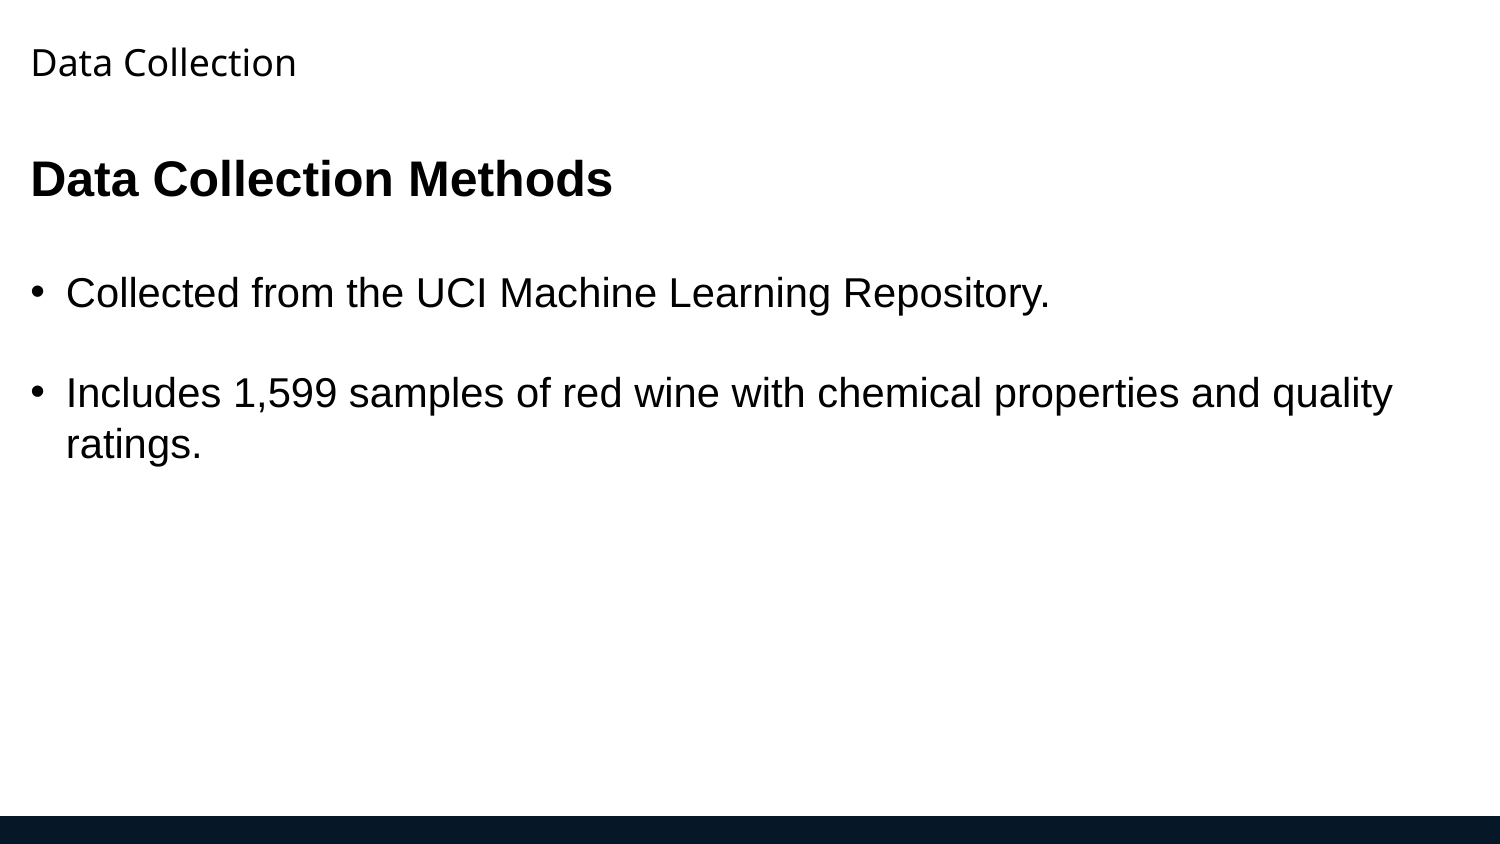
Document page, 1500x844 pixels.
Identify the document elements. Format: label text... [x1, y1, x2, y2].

text_box Data Collection [15, 24, 449, 102]
text_box Data Collection Methods Collected from the UCI Machine Learning Repository. Includes 1,599 samples of red wine with chemical properties and quality ratings. [15, 131, 1449, 383]
text_box [0, 816, 1500, 844]
